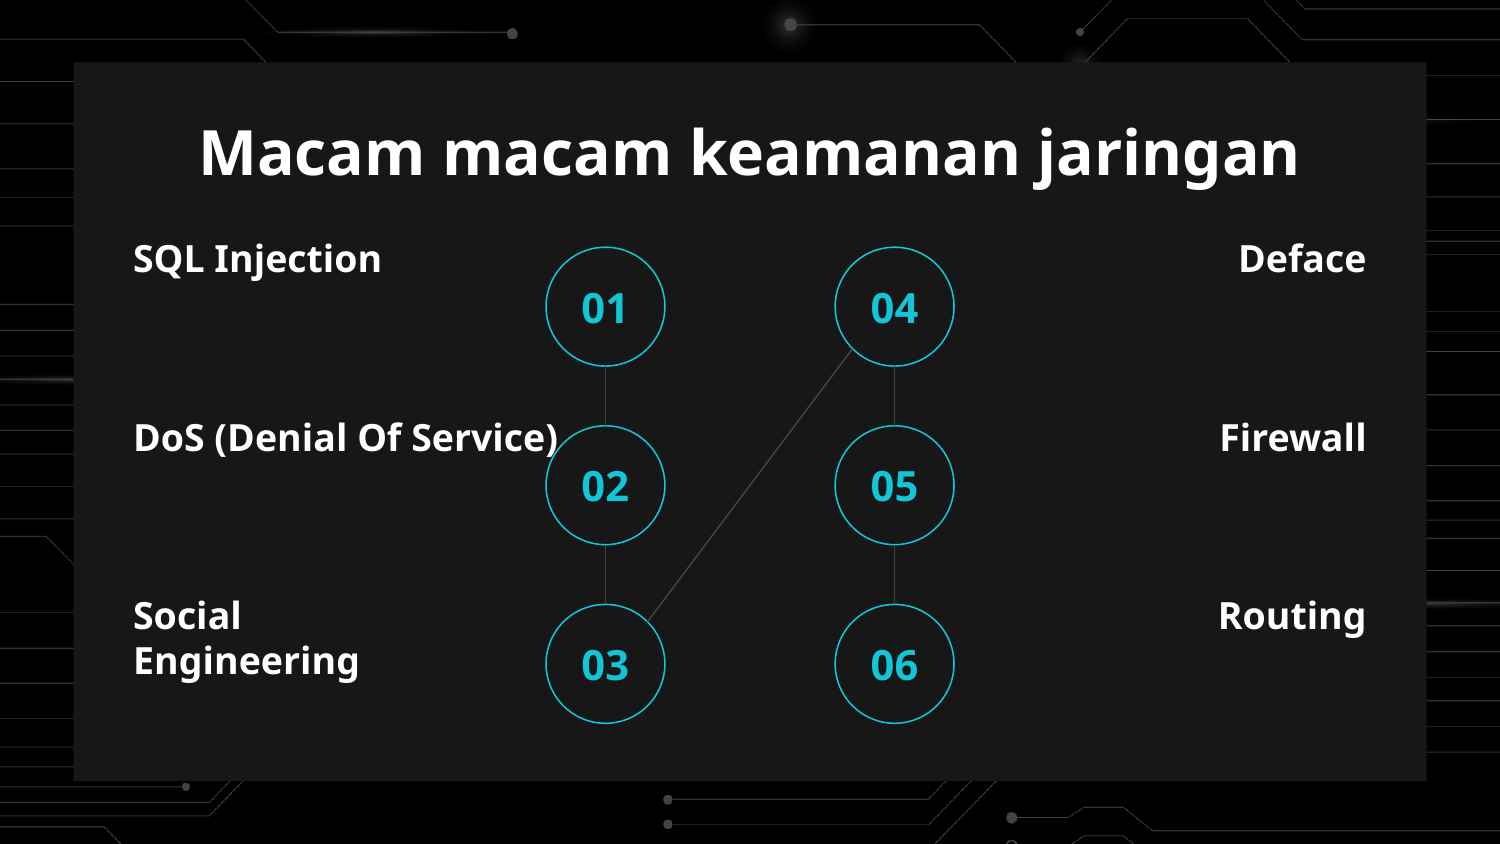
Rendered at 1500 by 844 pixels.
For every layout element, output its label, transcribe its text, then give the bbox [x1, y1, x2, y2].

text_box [647, 348, 853, 622]
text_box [834, 576, 1383, 724]
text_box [834, 220, 1383, 367]
picture [0, 0, 1500, 844]
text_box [117, 220, 665, 367]
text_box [858, 398, 1383, 545]
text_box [117, 398, 642, 545]
title Macam macam keamanan jaringan [118, 98, 1382, 192]
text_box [117, 576, 666, 724]
